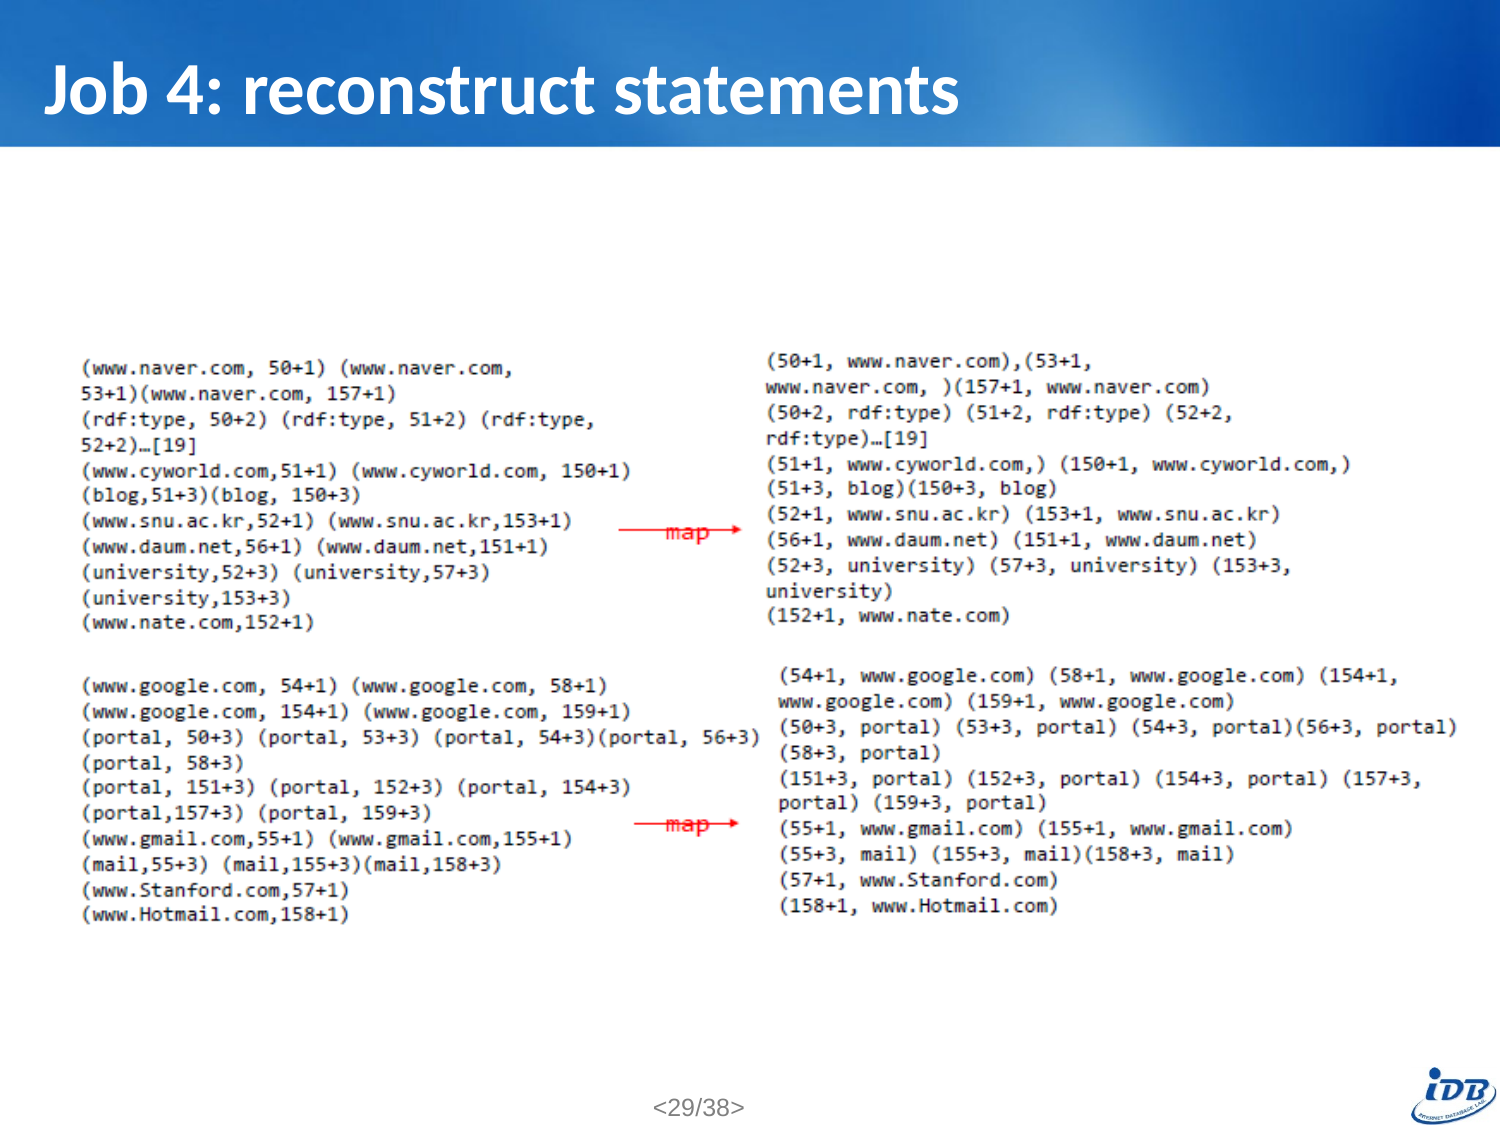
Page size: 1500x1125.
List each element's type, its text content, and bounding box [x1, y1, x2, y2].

title Job 4: reconstruct statements [29, 19, 1471, 149]
picture [0, 0, 1500, 1125]
